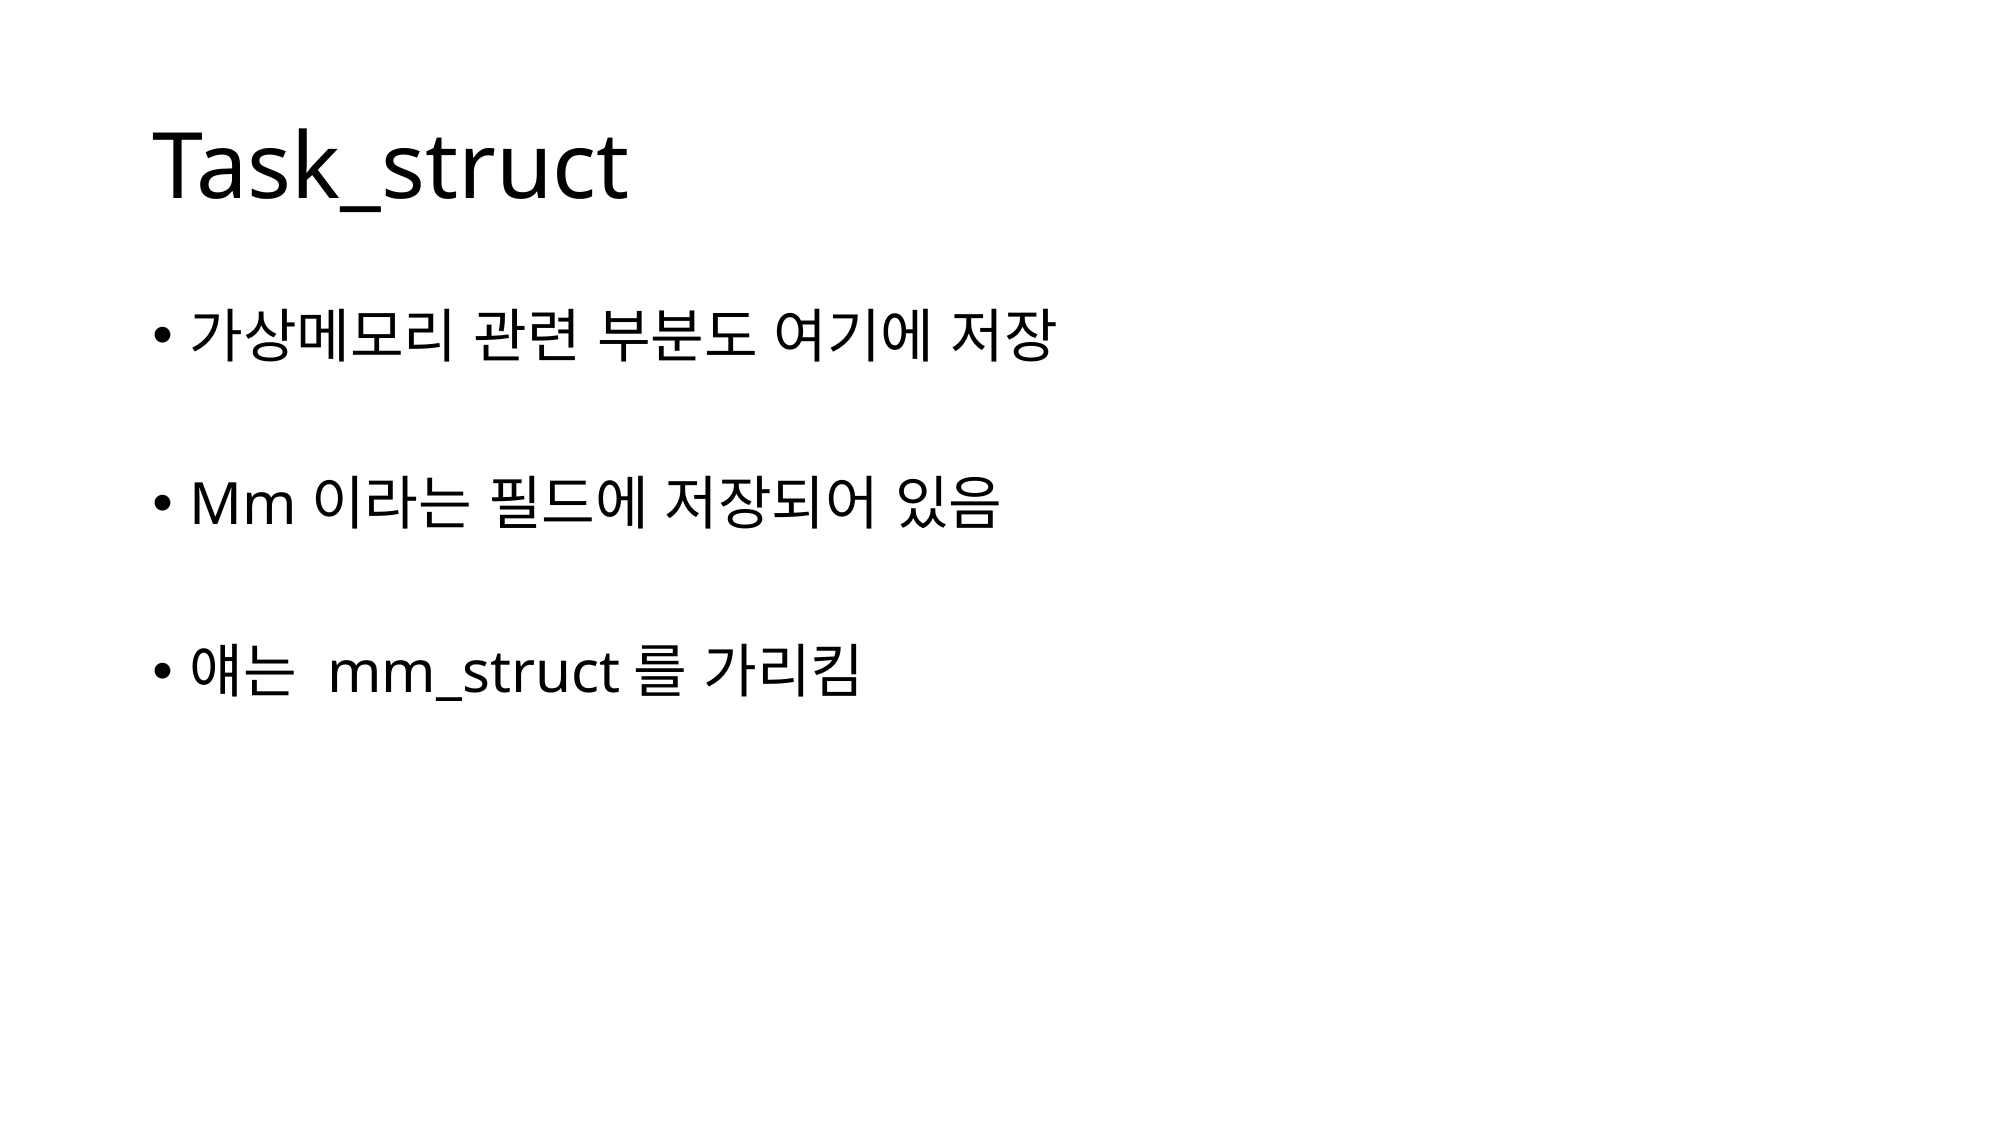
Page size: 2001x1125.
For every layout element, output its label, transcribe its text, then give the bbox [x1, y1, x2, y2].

list 가상메모리 관련 부분도 여기에 저장 Mm이라는 필드에 저장되어 있음 얘는 mm_struct를 가리킴 [137, 299, 1863, 1014]
title Task_struct [137, 59, 1863, 278]
